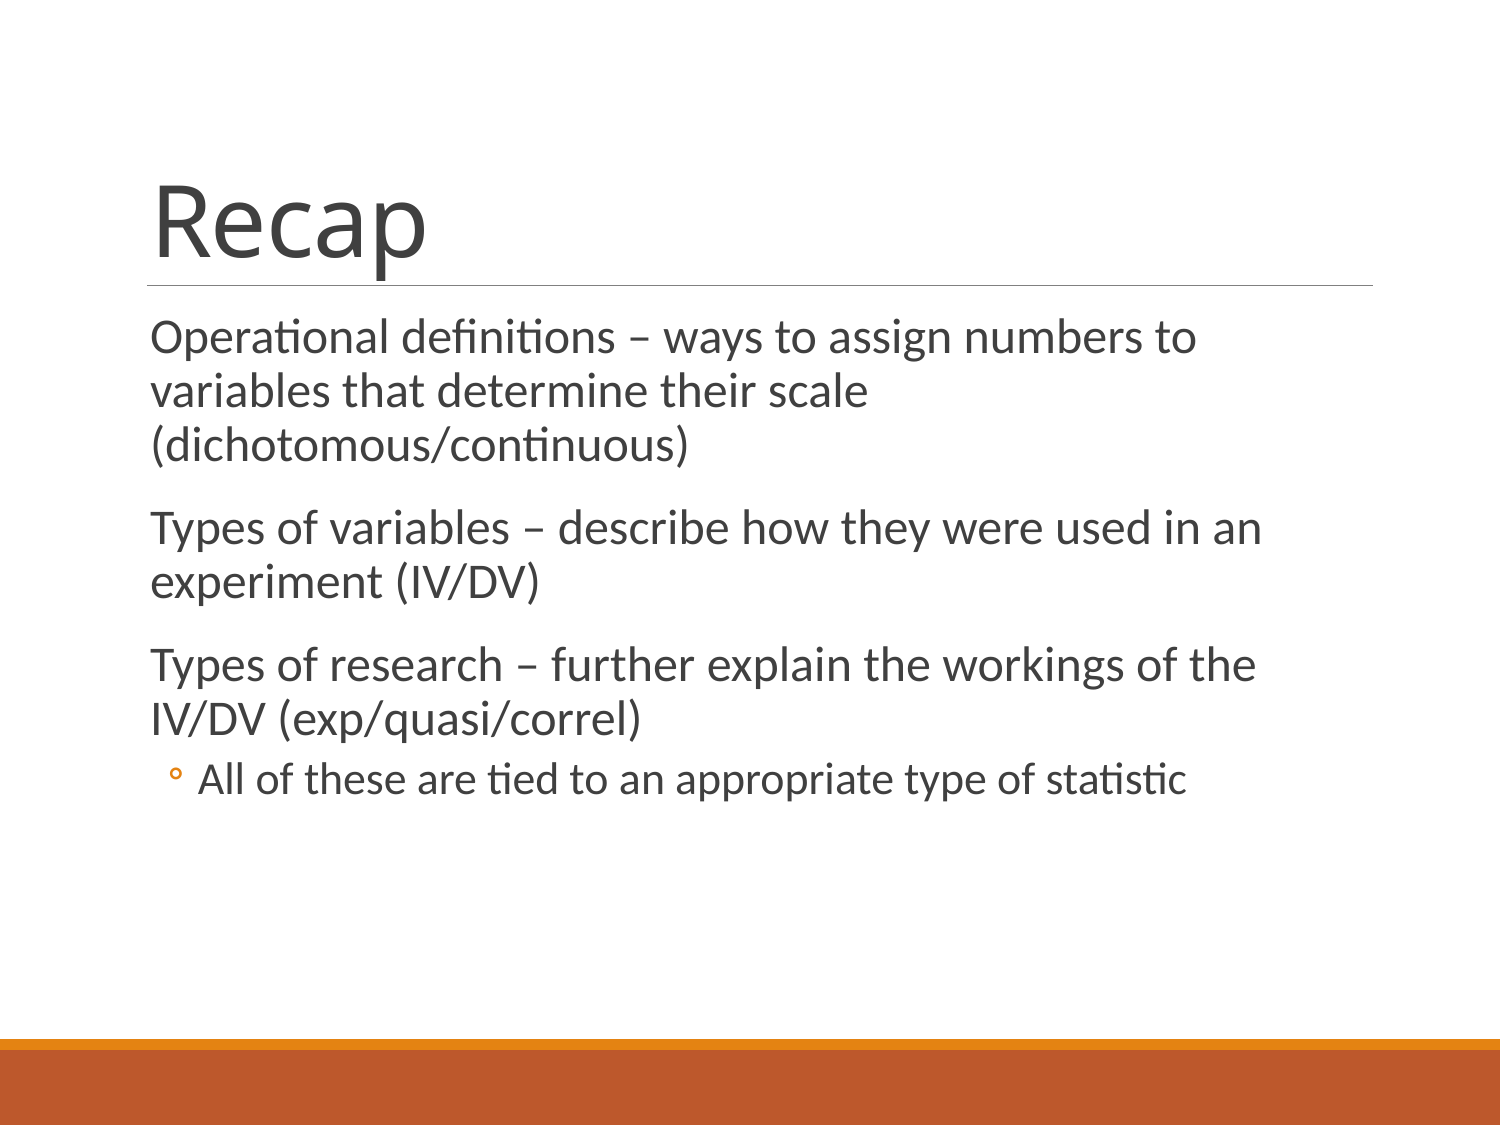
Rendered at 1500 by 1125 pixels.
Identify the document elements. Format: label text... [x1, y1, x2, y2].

list Operational definitions – ways to assign numbers to variables that determine their scale (dichotomous/continuous) Types of variables – describe how they were used in an experiment (IV/DV) Types of research – further explain the workings of the IV/DV (exp/quasi/correl) All of these are tied to an appropriate type of statistic [135, 302, 1373, 963]
title Recap [135, 47, 1373, 285]
